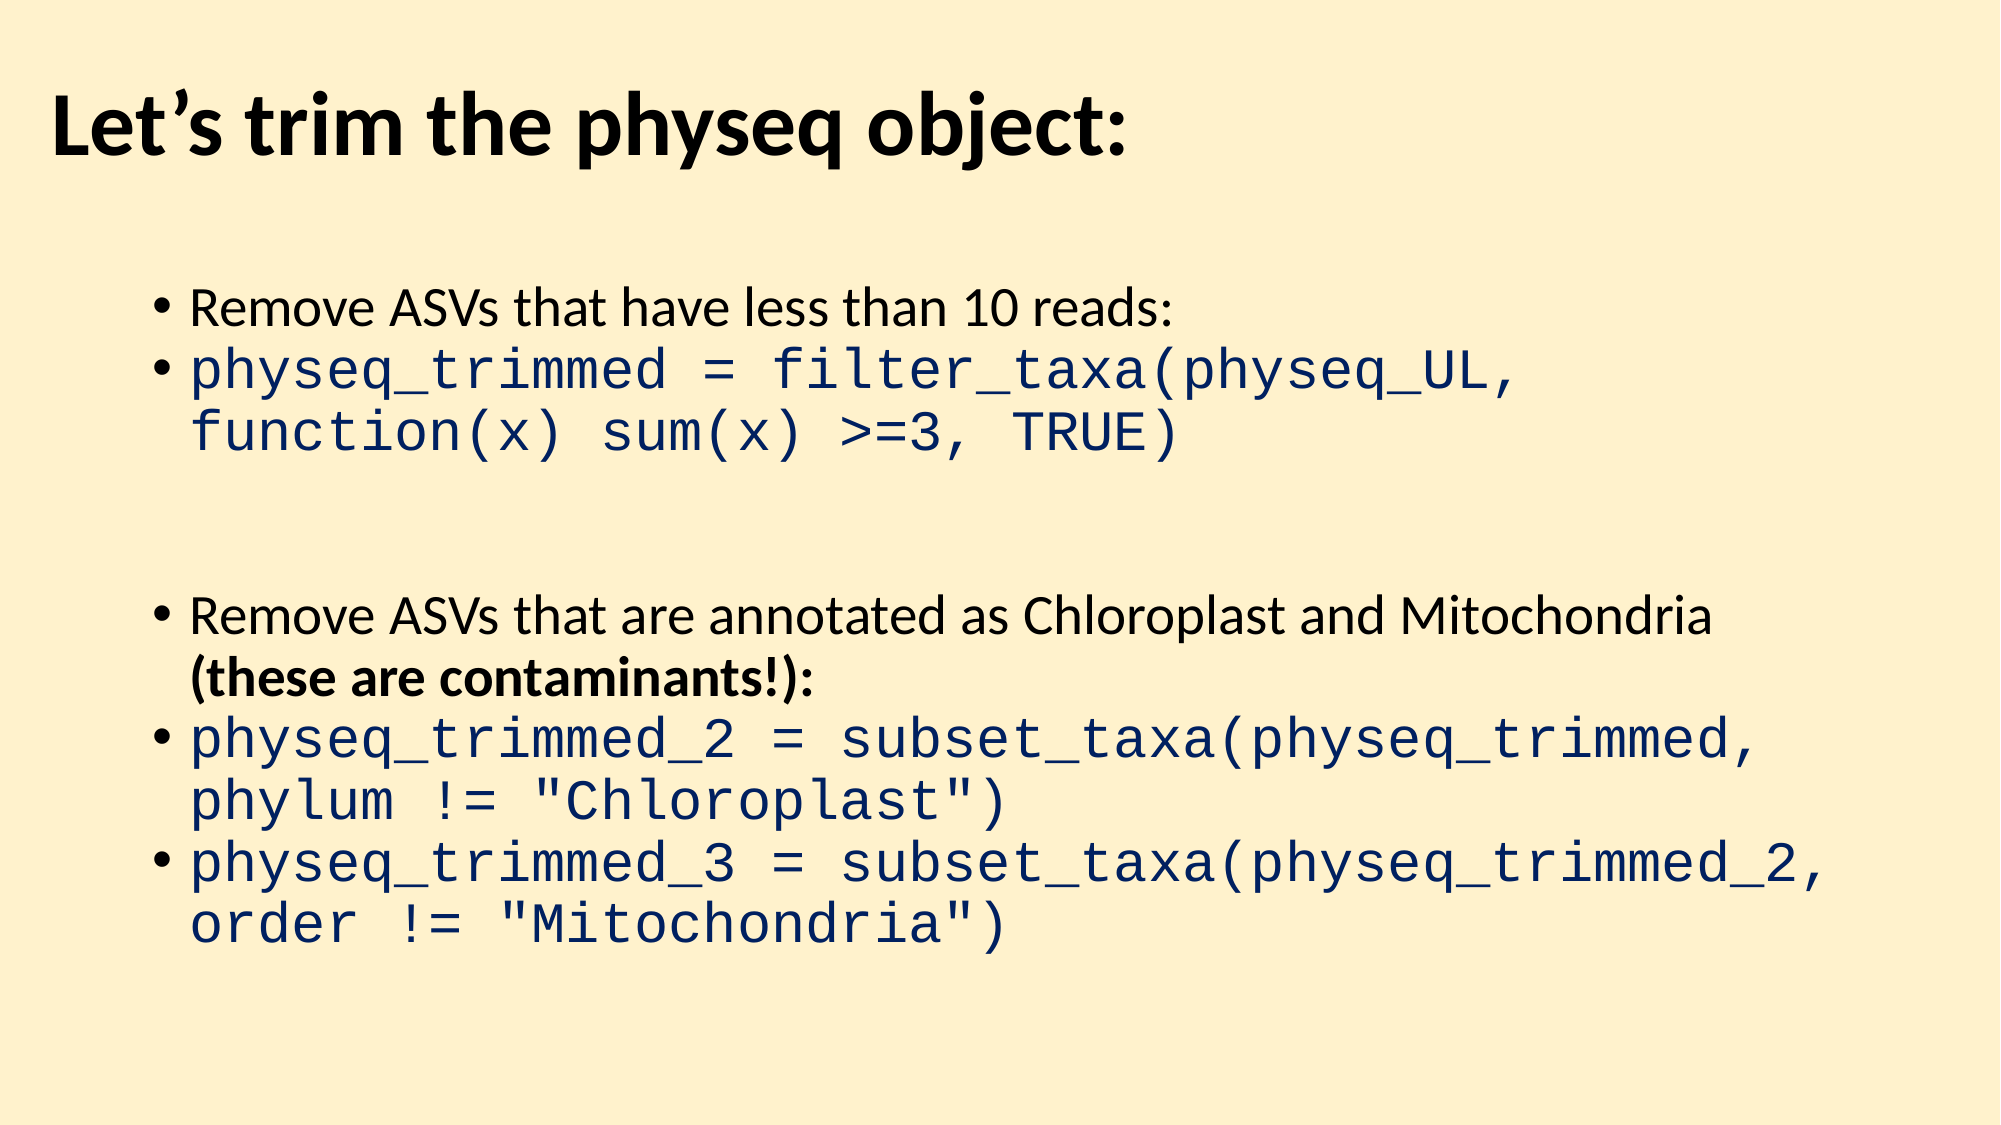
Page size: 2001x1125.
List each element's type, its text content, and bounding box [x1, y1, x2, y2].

title Let’s trim the physeq object: [35, 17, 1761, 235]
list Remove ASVs that have less than 10 reads: physeq_trimmed = filter_taxa(physeq_UL, function(x) sum(x) >=3, TRUE) Remove ASVs that are annotated as Chloroplast and Mitochondria (these are contaminants!): physeq_trimmed_2 = subset_taxa(physeq_trimmed, phylum != "Chloroplast") physeq_trimmed_3 = subset_taxa(physeq_trimmed_2, order != "Mitochondria") [137, 270, 1863, 1014]
